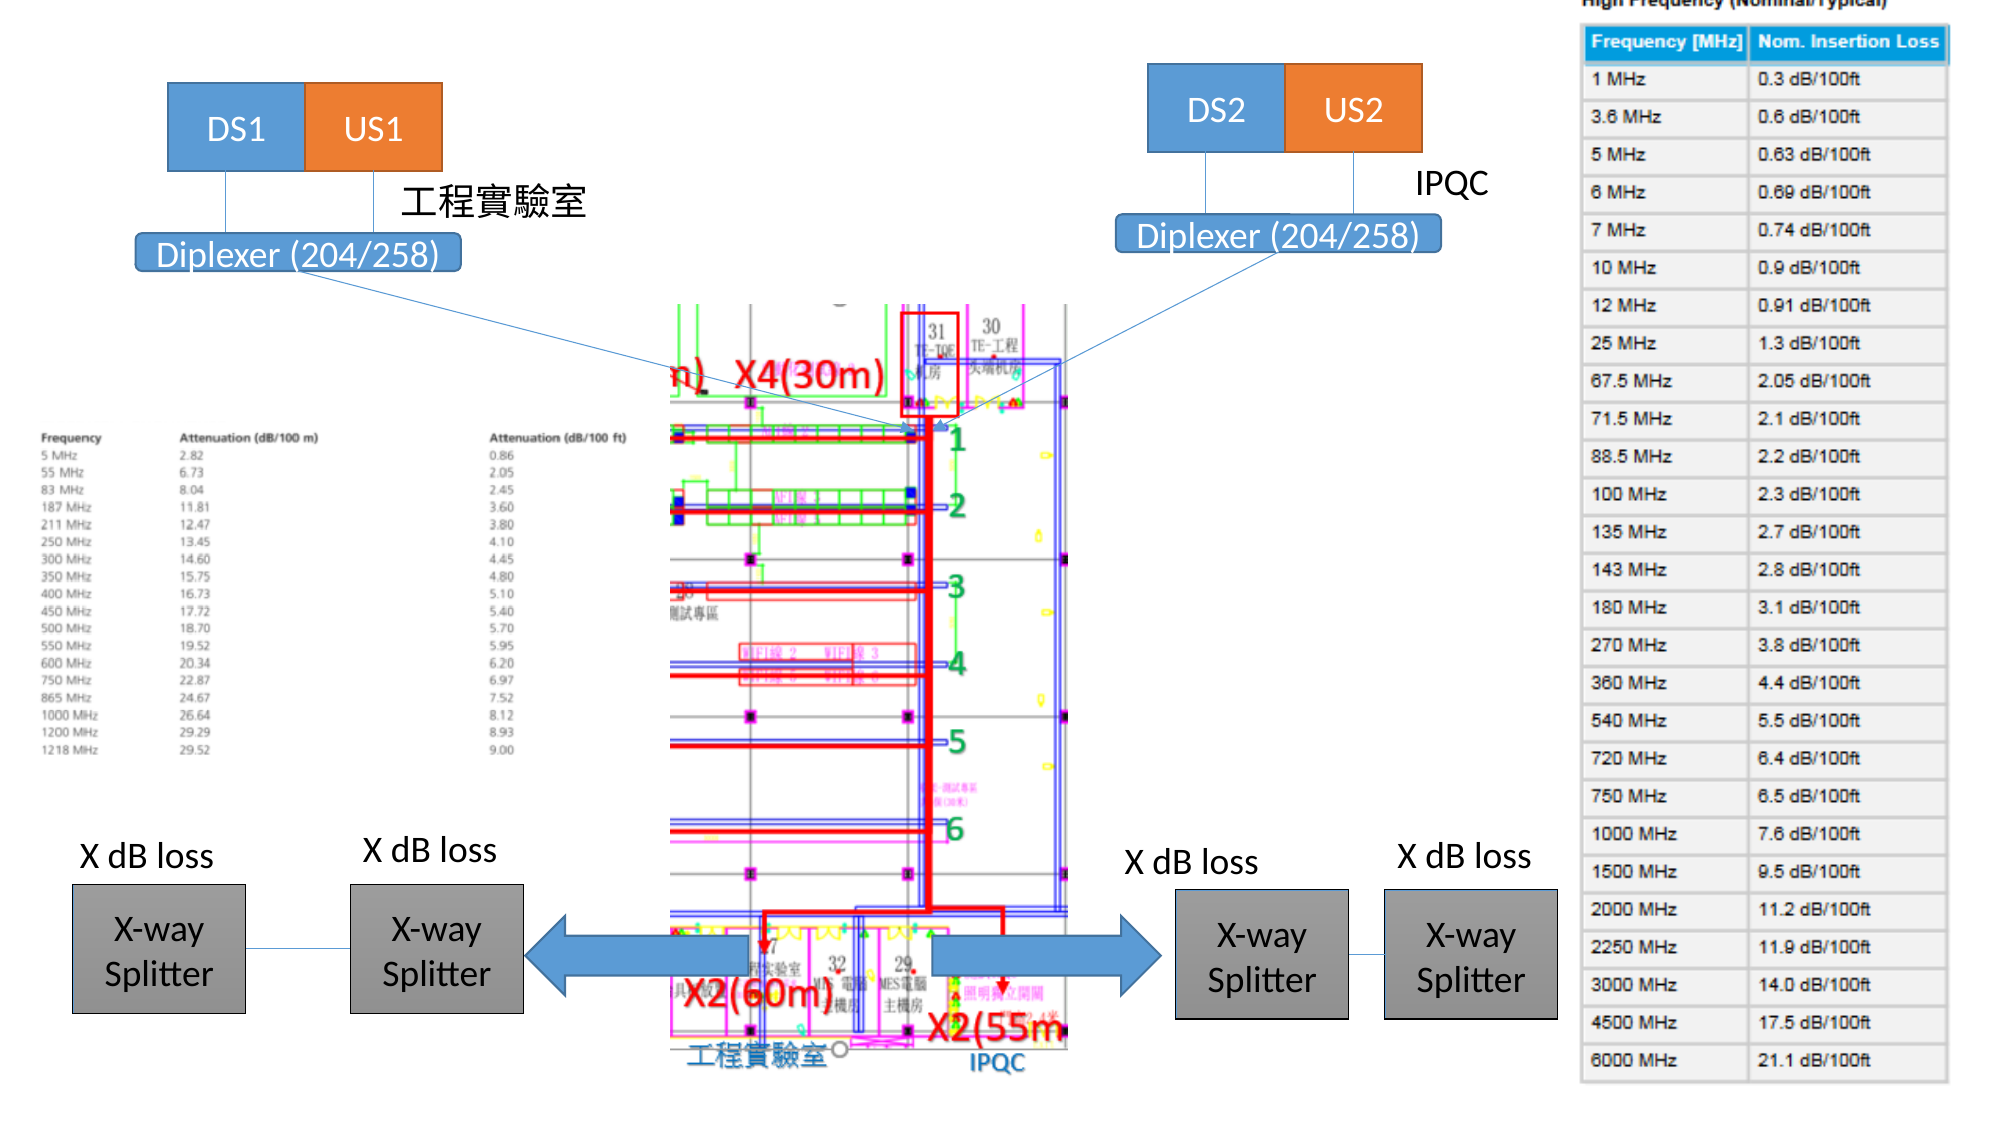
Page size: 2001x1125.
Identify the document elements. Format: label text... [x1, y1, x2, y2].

text_box X dB loss [1109, 829, 1274, 890]
text_box US1 [304, 82, 443, 172]
text_box DS2 [1147, 63, 1284, 153]
picture [30, 421, 634, 758]
text_box X-way Splitter [72, 884, 246, 1014]
text_box Diplexer (204/258) [1114, 213, 1443, 254]
picture [1567, 0, 1992, 1101]
text_box Diplexer (204/258) [134, 232, 462, 273]
text_box US2 [1284, 63, 1423, 153]
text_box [932, 252, 1279, 431]
text_box X dB loss [65, 823, 230, 884]
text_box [298, 271, 914, 431]
text_box X dB loss [348, 817, 513, 878]
picture [670, 304, 1068, 1088]
text_box [524, 913, 670, 998]
text_box 工程實驗室 [386, 170, 604, 231]
text_box IPQC [1400, 150, 1505, 211]
text_box DS1 [167, 82, 304, 172]
text_box X-way Splitter [1175, 889, 1349, 1020]
text_box X dB loss [1382, 823, 1547, 884]
text_box [1068, 913, 1163, 998]
text_box X-way Splitter [1384, 889, 1558, 1020]
text_box X-way Splitter [350, 884, 524, 1014]
